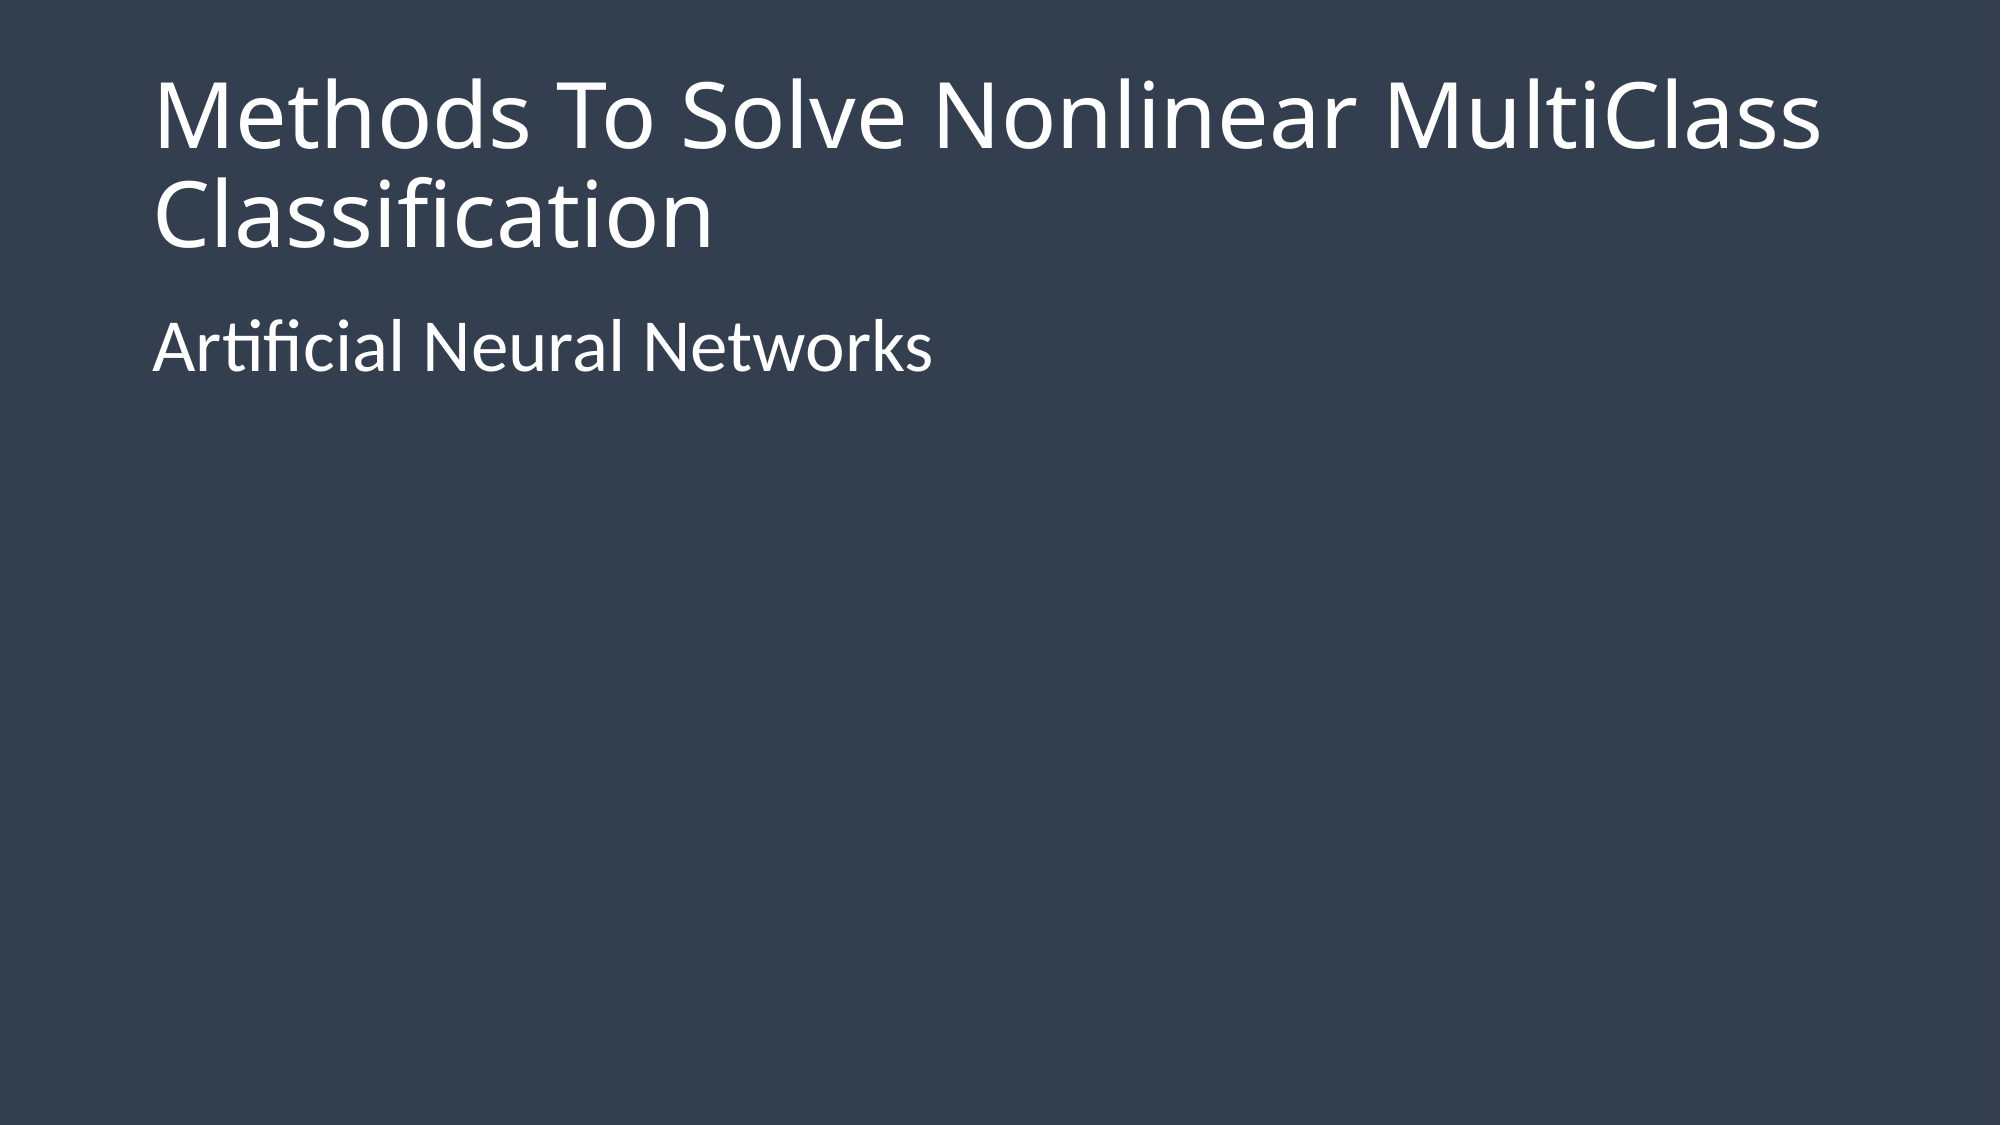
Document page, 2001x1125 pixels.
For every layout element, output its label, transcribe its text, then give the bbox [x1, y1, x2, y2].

list Artificial Neural Networks [137, 299, 1863, 1014]
title Methods To Solve Nonlinear MultiClass Classification [137, 59, 1863, 278]
